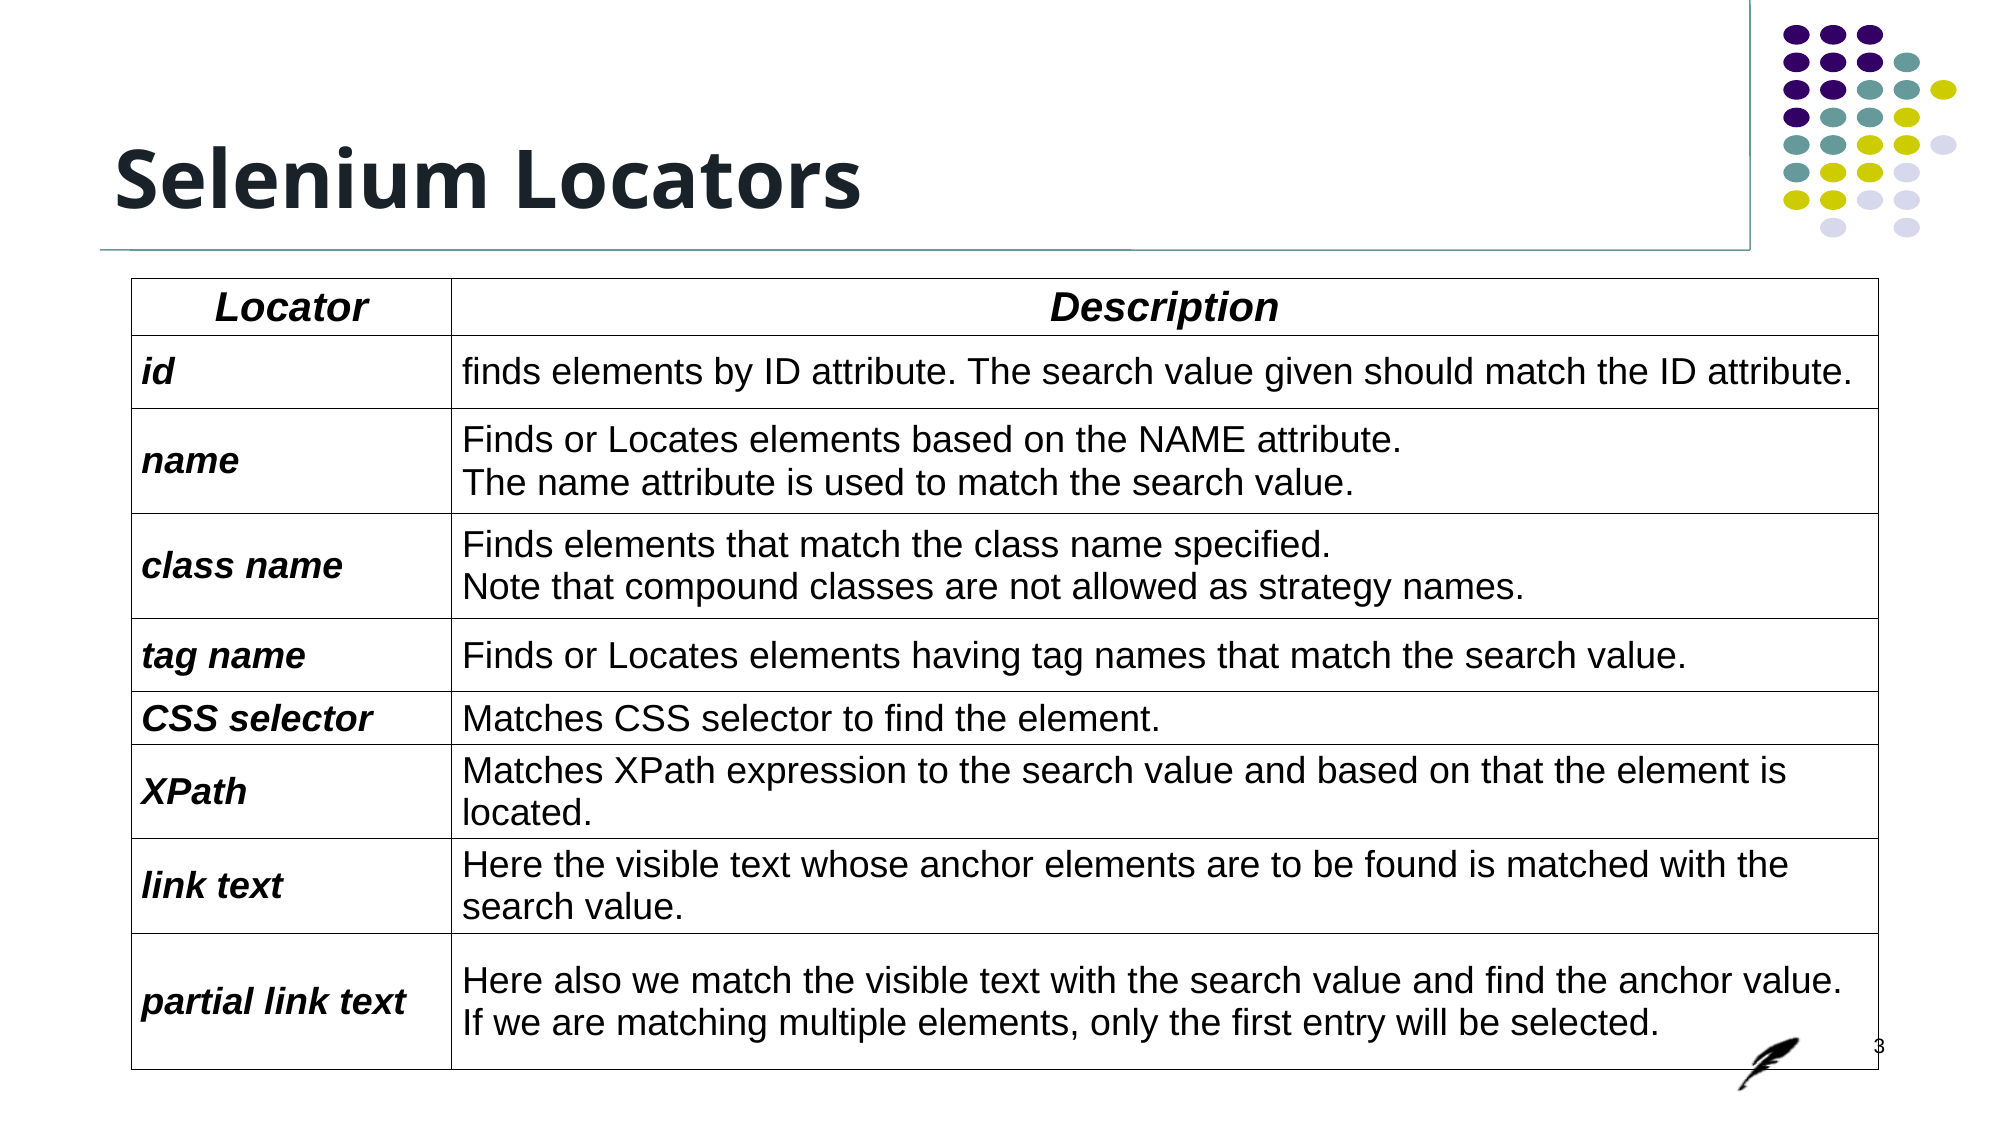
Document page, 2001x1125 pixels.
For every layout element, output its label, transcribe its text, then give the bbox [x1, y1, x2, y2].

table_cell Matches CSS selector to find the element. [452, 692, 1878, 744]
table_header Locator [132, 279, 451, 335]
table_cell CSS selector [132, 692, 451, 744]
table_cell Finds or Locates elements based on the NAME attribute. The name attribute is used to match the search value. [452, 409, 1878, 513]
table_cell Matches XPath expression to the search value and based on that the element is located. [452, 745, 1878, 838]
table_cell XPath [132, 745, 451, 838]
title Selenium Locators [99, 20, 1750, 233]
table_cell class name [132, 514, 451, 618]
table_cell name [132, 409, 451, 513]
table_cell finds elements by ID attribute. The search value given should match the ID attribute. [452, 336, 1878, 408]
table_cell id [132, 336, 451, 408]
table_cell tag name [132, 619, 451, 691]
table_cell Here also we match the visible text with the search value and find the anchor value. If we are matching multiple elements, only the first entry will be selected. [452, 934, 1878, 1069]
table_cell Here the visible text whose anchor elements are to be found is matched with the search value. [452, 839, 1878, 933]
table_cell Finds or Locates elements having tag names that match the search value. [452, 619, 1878, 691]
table_header Description [452, 279, 1878, 335]
table_cell link text [132, 839, 451, 933]
table_cell Finds elements that match the class name specified. Note that compound classes are not allowed as strategy names. [452, 514, 1878, 618]
table_cell partial link text [132, 934, 451, 1069]
slide_number 3 [1433, 1025, 1900, 1100]
